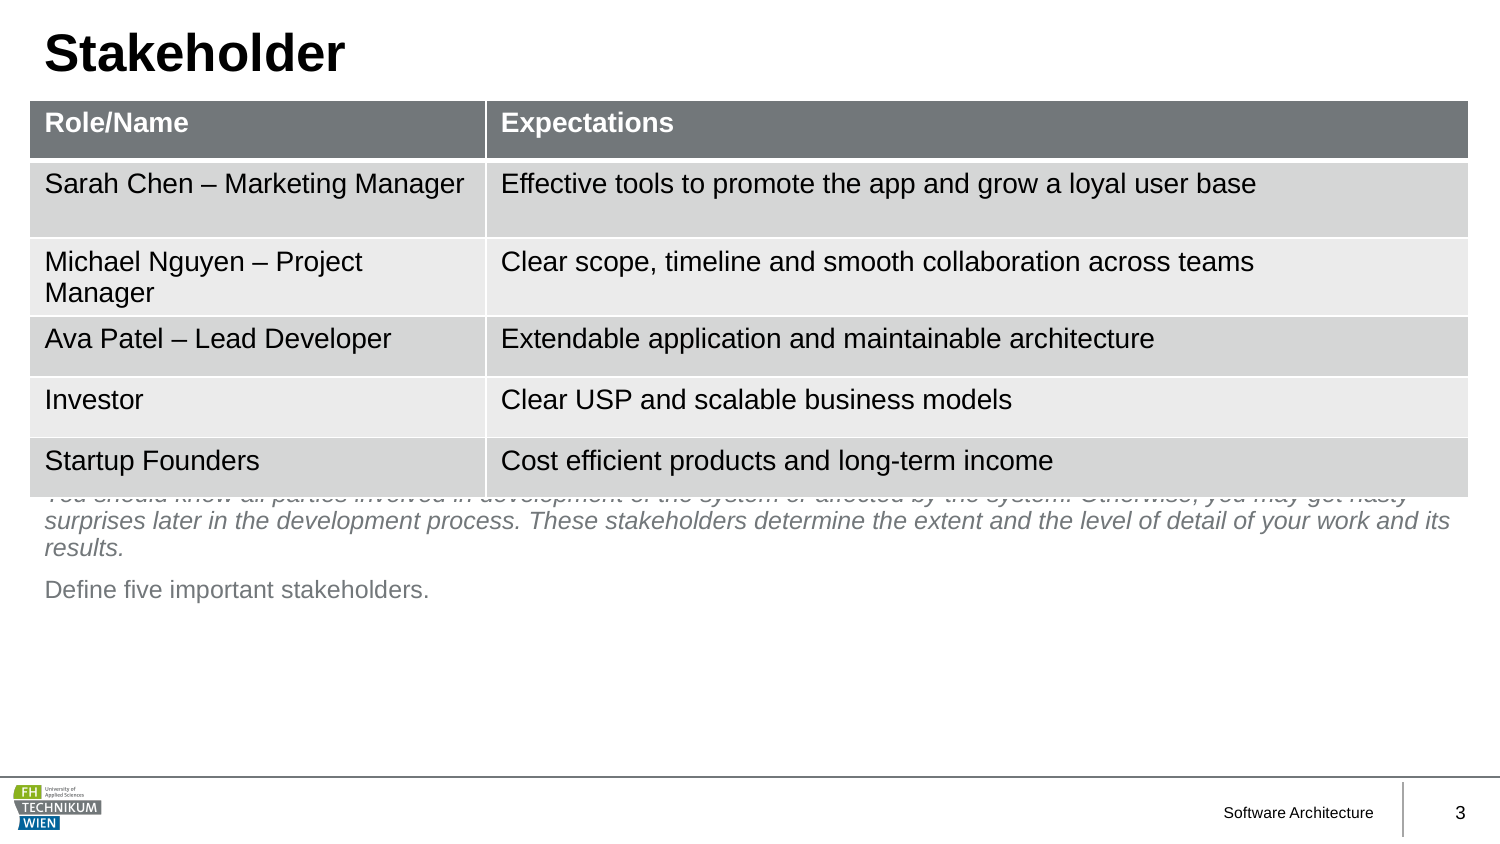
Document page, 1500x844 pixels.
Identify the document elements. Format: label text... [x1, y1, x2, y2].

table_cell Ava Patel – Lead Developer [30, 317, 485, 376]
table_cell Michael Nguyen – Project Manager [30, 239, 485, 315]
table_cell Investor [30, 378, 485, 437]
table_cell Effective tools to promote the app and grow a loyal user base [487, 163, 1468, 237]
title Stakeholder [29, 18, 1469, 91]
table_cell Clear USP and scalable business models [487, 378, 1468, 437]
slide_number 3 [1401, 789, 1481, 835]
table_cell Clear scope, timeline and smooth collaboration across teams [487, 239, 1468, 315]
picture [0, 771, 115, 844]
table_cell Sarah Chen – Marketing Manager [30, 163, 485, 237]
table_cell Cost efficient products and long-term income [487, 438, 1468, 497]
table_cell Startup Founders [30, 438, 485, 497]
table_cell Extendable application and maintainable architecture [487, 317, 1468, 376]
table_header Role/Name [30, 101, 485, 158]
list You should know all parties involved in development of the system or affected by the system. Otherwise, you may get nasty surprises later in the development process. These stakeholders determine the extent and the level of detail of your work and its results. Define five important stakeholders. [29, 499, 1469, 764]
footer Software Architecture [458, 789, 1389, 835]
table_header Expectations [487, 101, 1468, 158]
